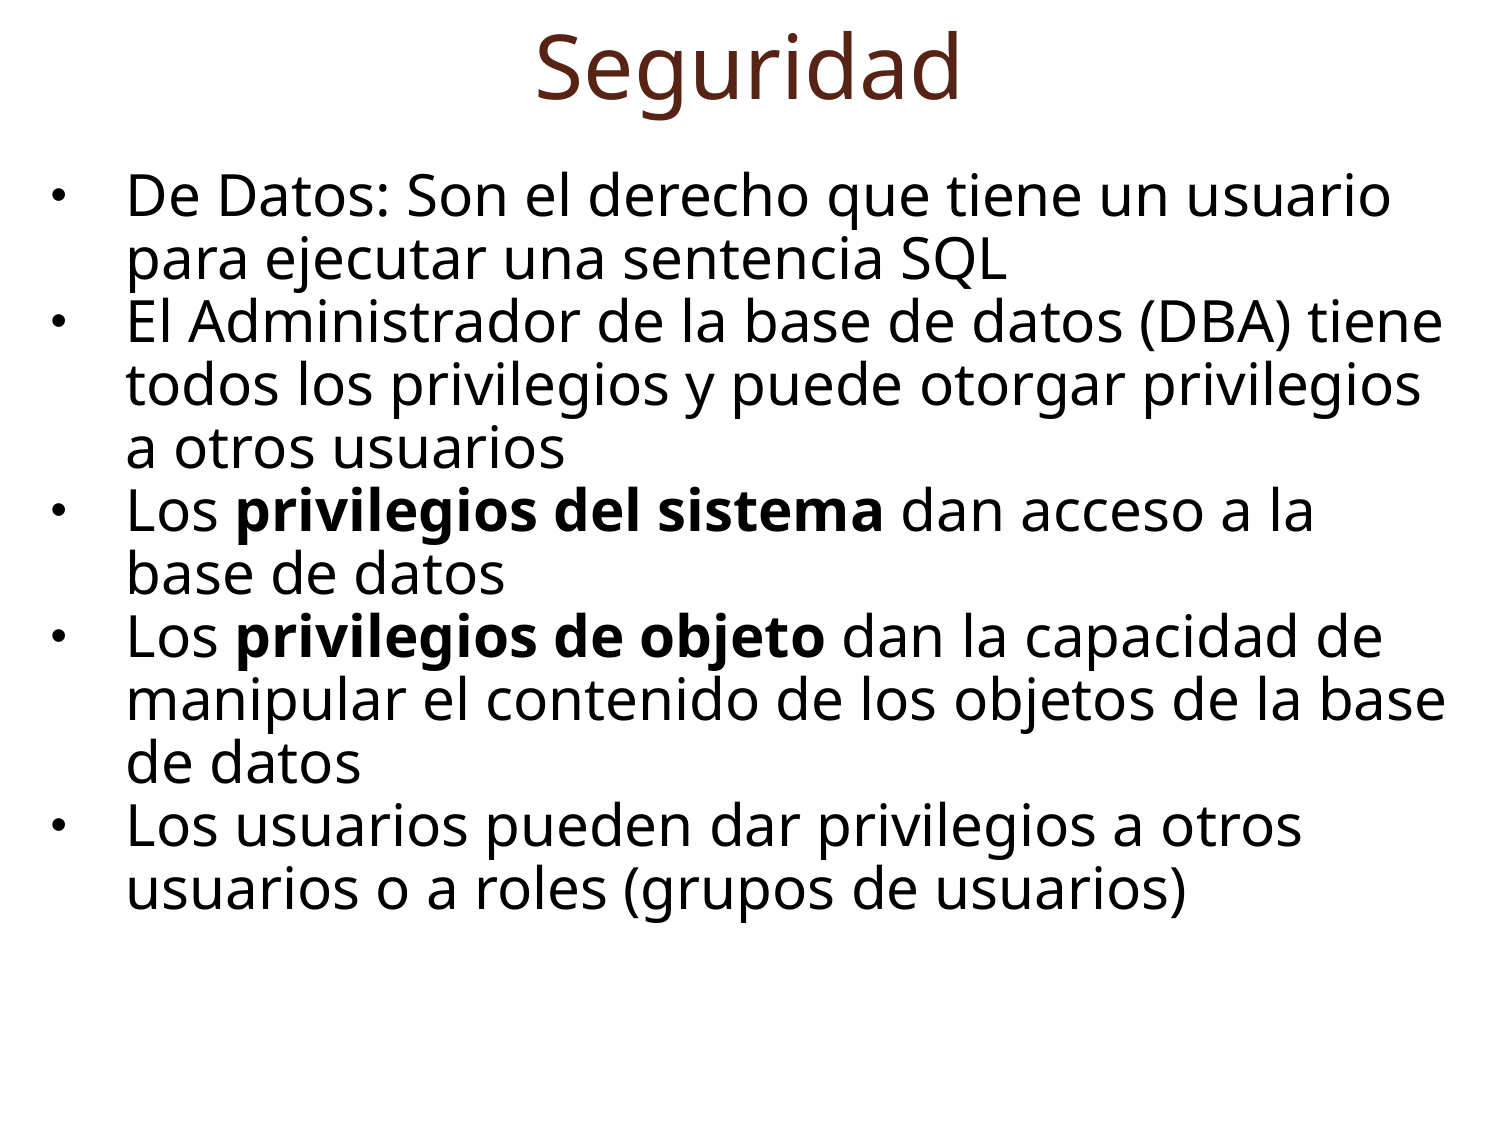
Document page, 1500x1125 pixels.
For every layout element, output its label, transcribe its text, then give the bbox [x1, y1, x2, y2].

text_box Seguridad [134, 0, 1365, 129]
text_box De Datos: Son el derecho que tiene un usuario para ejecutar una sentencia SQL El Administrador de la base de datos (DBA) tiene todos los privilegios y puede otorgar privilegios a otros usuarios Los privilegios del sistema dan acceso a la base de datos Los privilegios de objeto dan la capacidad de manipular el contenido de los objetos de la base de datos Los usuarios pueden dar privilegios a otros usuarios o a roles (grupos de usuarios) [35, 158, 1470, 1026]
